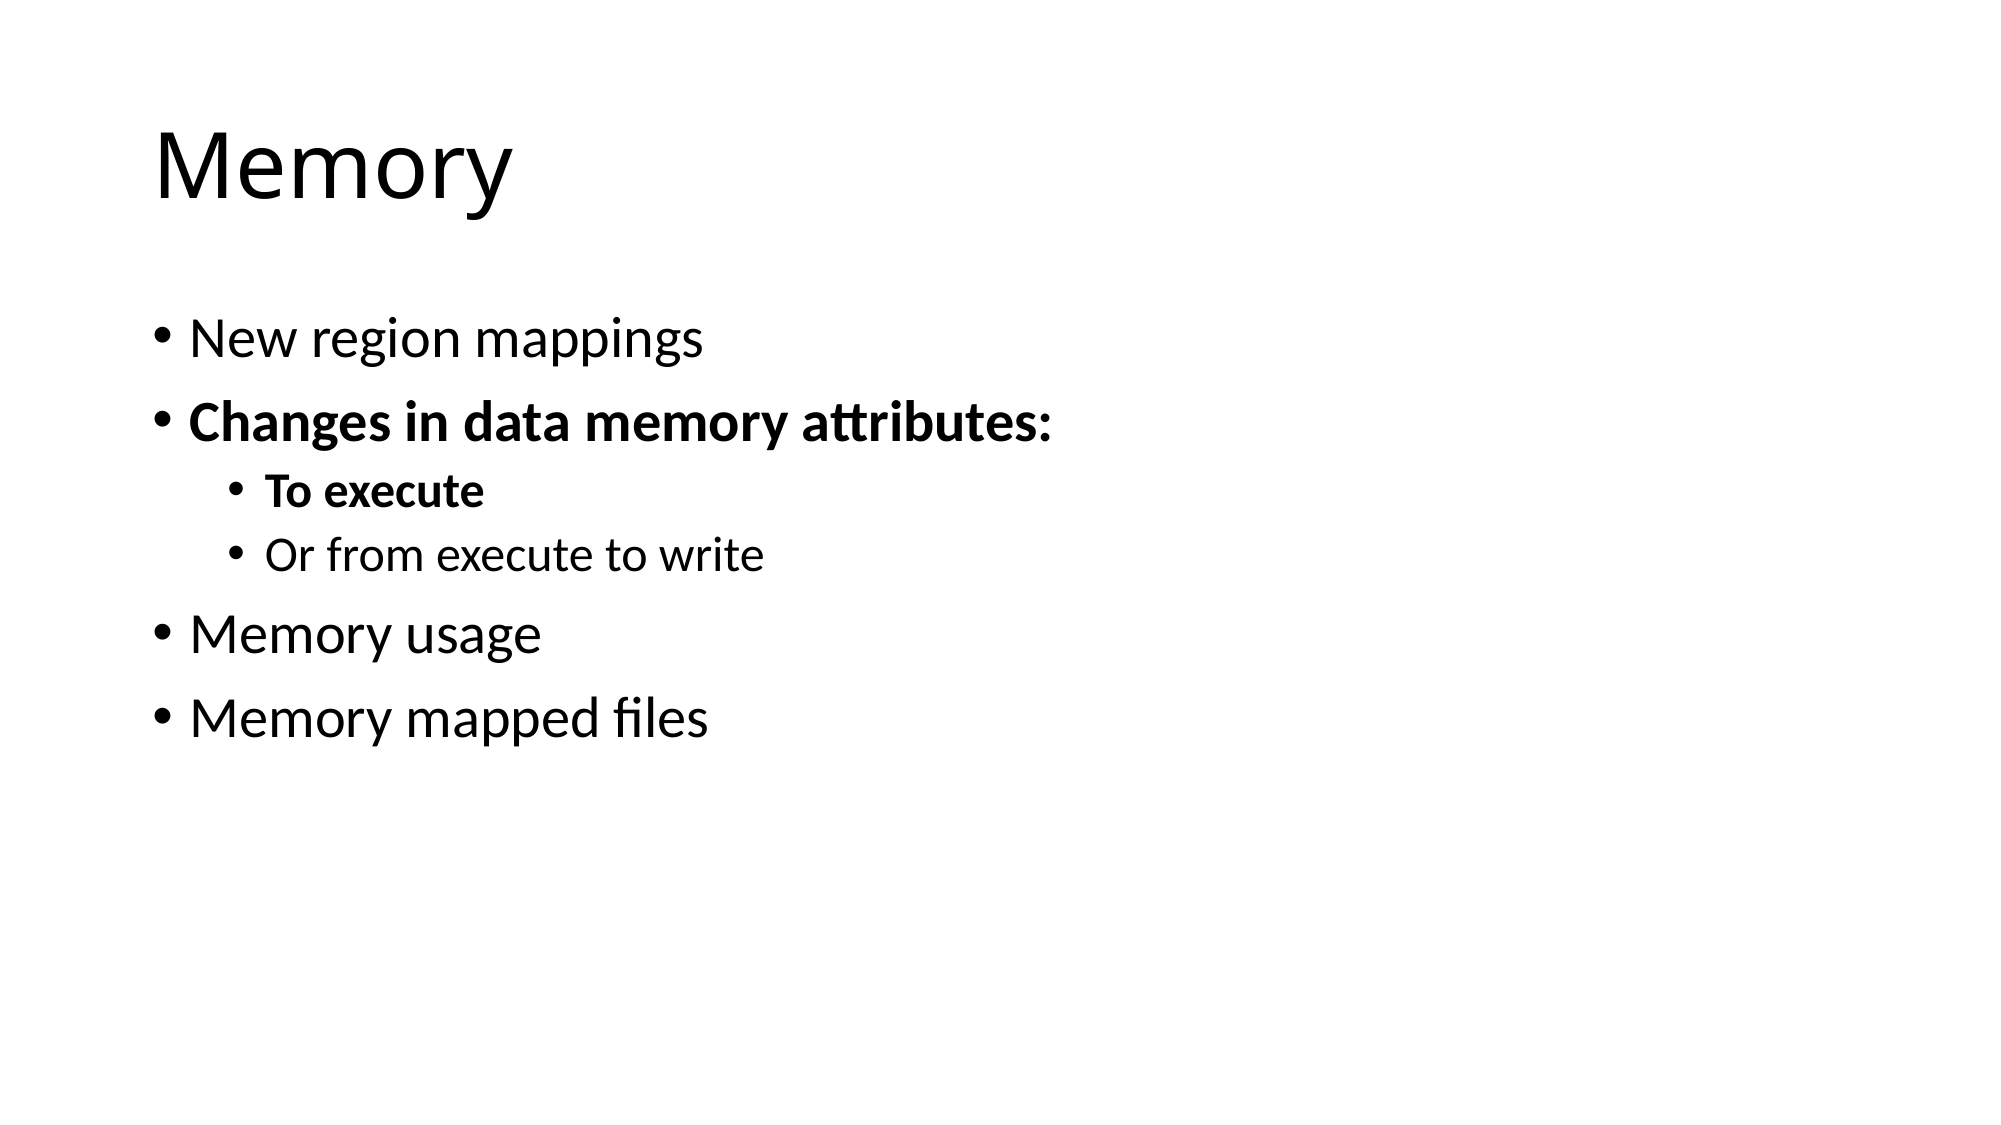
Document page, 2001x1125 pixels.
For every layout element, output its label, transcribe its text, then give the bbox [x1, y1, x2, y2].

title Memory [137, 59, 1863, 278]
list New region mappings Changes in data memory attributes: To execute Or from execute to write Memory usage Memory mapped files [137, 299, 1863, 1014]
